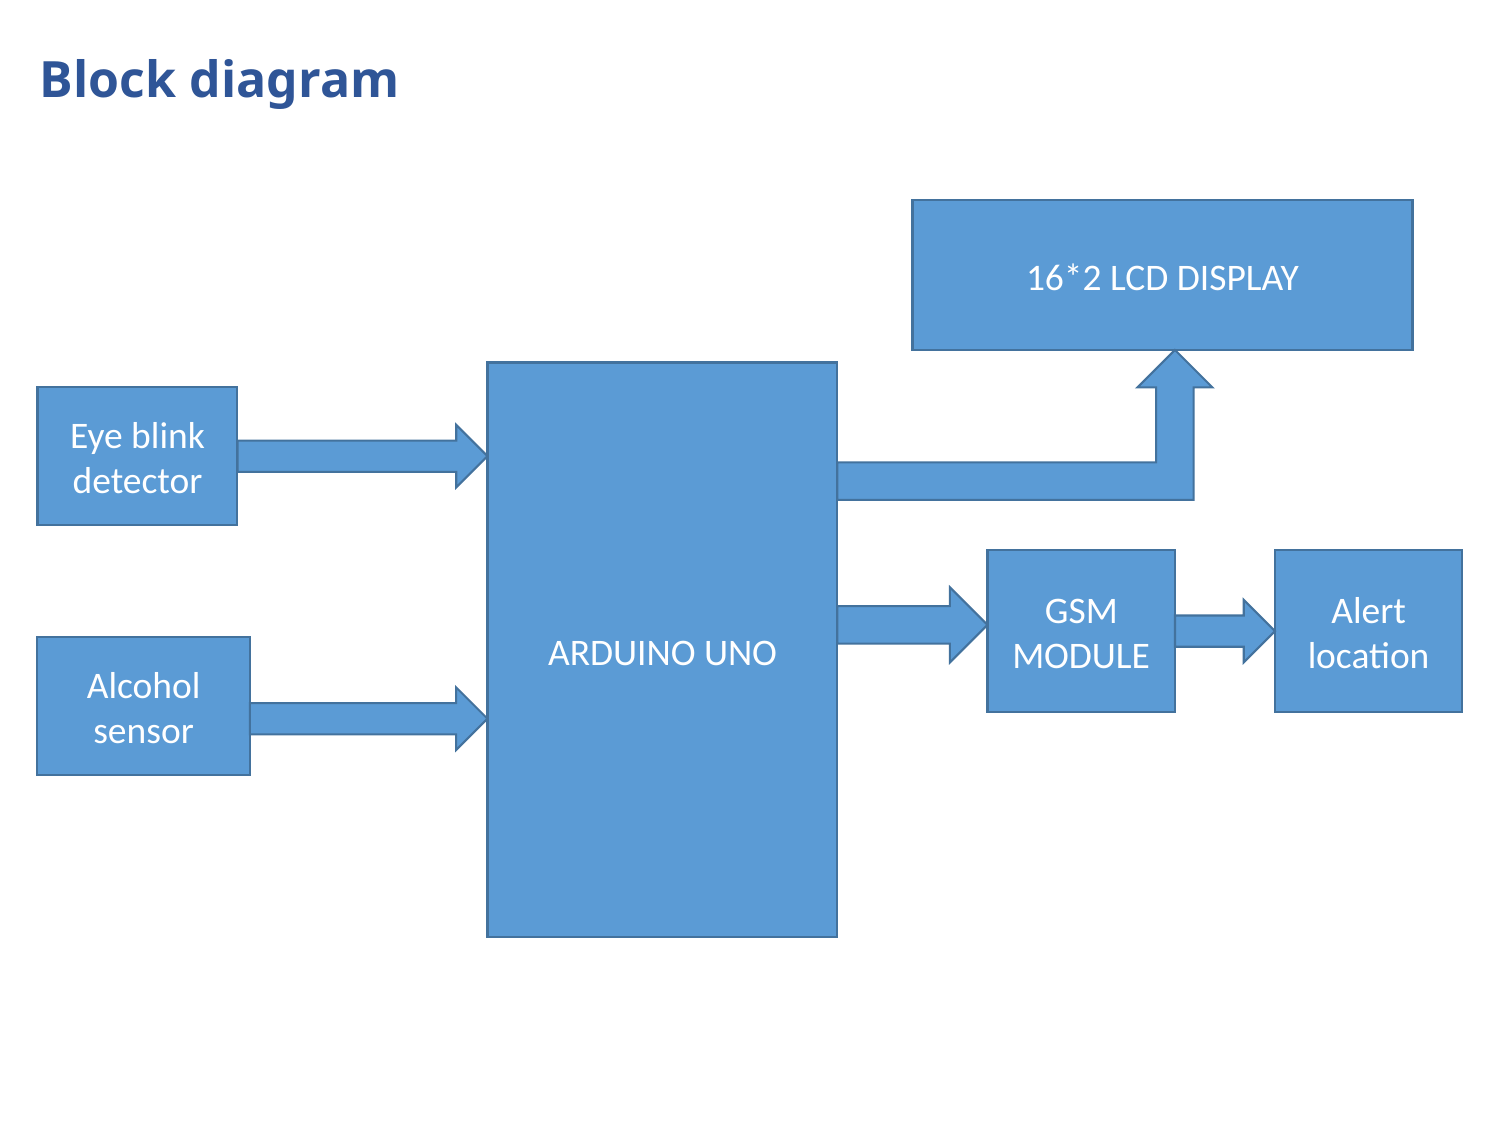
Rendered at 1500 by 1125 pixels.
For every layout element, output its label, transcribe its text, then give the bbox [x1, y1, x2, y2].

text_box GSM MODULE [986, 549, 1176, 713]
text_box 16*2 LCD DISPLAY [911, 199, 1414, 351]
title Block diagram [24, 0, 1319, 163]
text_box [236, 422, 489, 490]
text_box [836, 348, 1215, 501]
text_box Alcohol sensor [36, 636, 251, 776]
text_box ARDUINO UNO [486, 361, 838, 938]
text_box [836, 584, 989, 665]
text_box [248, 684, 489, 753]
text_box [1173, 597, 1277, 665]
text_box Alert location [1274, 549, 1463, 713]
text_box Eye blink detector [36, 386, 238, 526]
